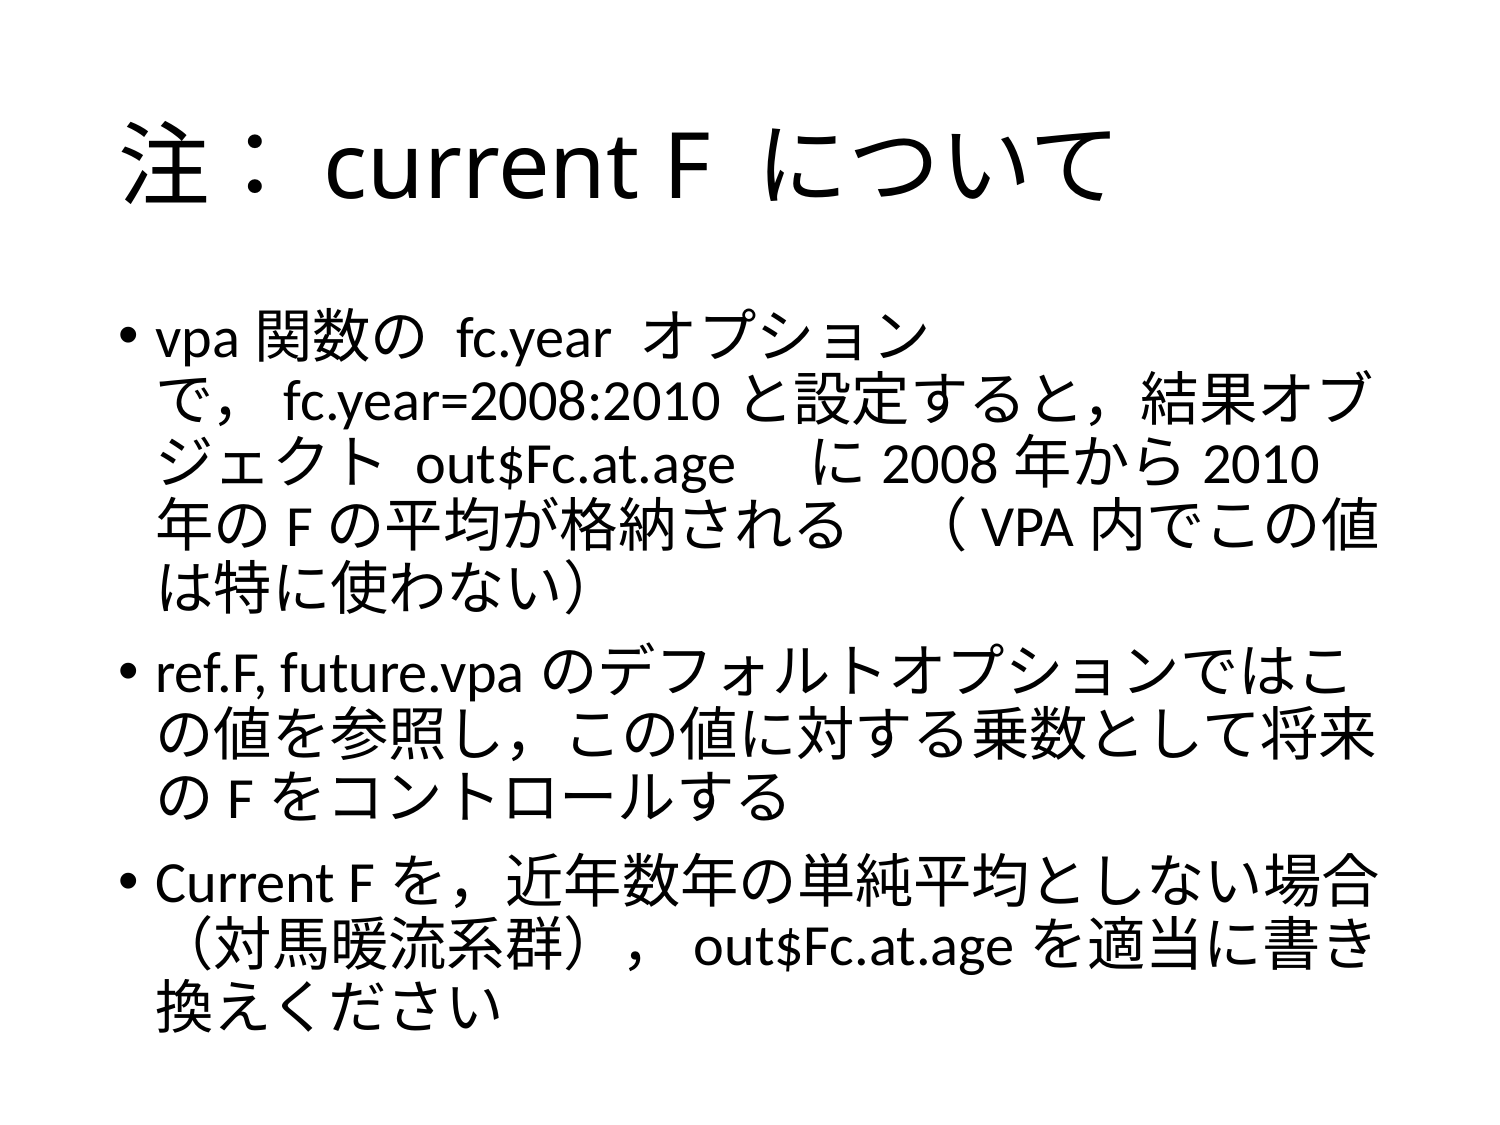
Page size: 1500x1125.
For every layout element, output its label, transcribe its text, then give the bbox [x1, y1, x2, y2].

list vpa関数の fc.year オプションで，fc.year=2008:2010と設定すると，結果オブジェクト out$Fc.at.age に2008年から2010年のFの平均が格納される （VPA内でこの値は特に使わない） ref.F, future.vpaのデフォルトオプションではこの値を参照し，この値に対する乗数として将来のFをコントロールする Current Fを，近年数年の単純平均としない場合（対馬暖流系群），out$Fc.at.ageを適当に書き換えください [103, 299, 1397, 1125]
title 注：current F について [103, 59, 1397, 278]
